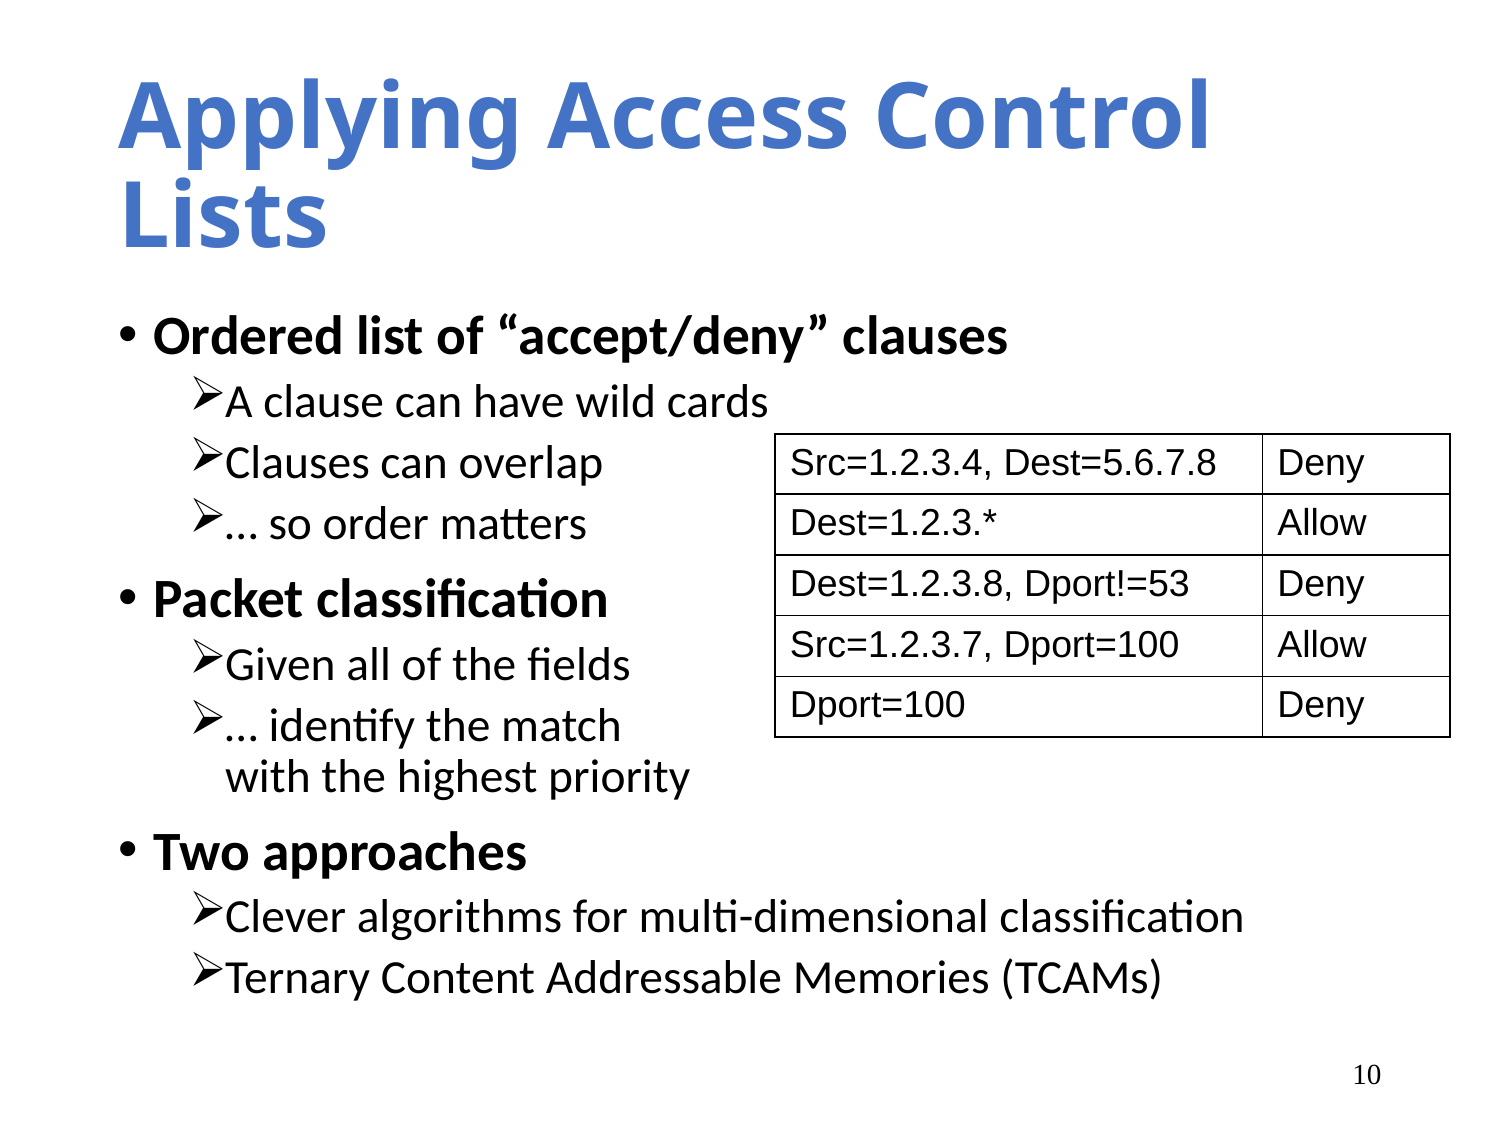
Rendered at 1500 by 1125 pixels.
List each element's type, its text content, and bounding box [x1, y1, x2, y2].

table_header Deny [1263, 435, 1449, 493]
table_cell Deny [1263, 556, 1449, 615]
slide_number 10 [1059, 1042, 1397, 1103]
table_cell Src=1.2.3.7, Dport=100 [776, 616, 1262, 676]
table_cell Allow [1263, 616, 1449, 676]
list Ordered list of “accept/deny” clauses A clause can have wild cards Clauses can overlap … so order matters Packet classification Given all of the fields … identify the match with the highest priority Two approaches Clever algorithms for multi-dimensional classification Ternary Content Addressable Memories (TCAMs) [103, 299, 1397, 1014]
title Applying Access Control Lists [103, 59, 1397, 278]
table_cell Deny [1263, 677, 1449, 736]
table_cell Dest=1.2.3.8, Dport!=53 [776, 556, 1262, 615]
table_cell Dest=1.2.3.* [776, 495, 1262, 554]
table_header Src=1.2.3.4, Dest=5.6.7.8 [776, 435, 1262, 493]
table_cell Allow [1263, 495, 1449, 554]
table_cell Dport=100 [776, 677, 1262, 736]
